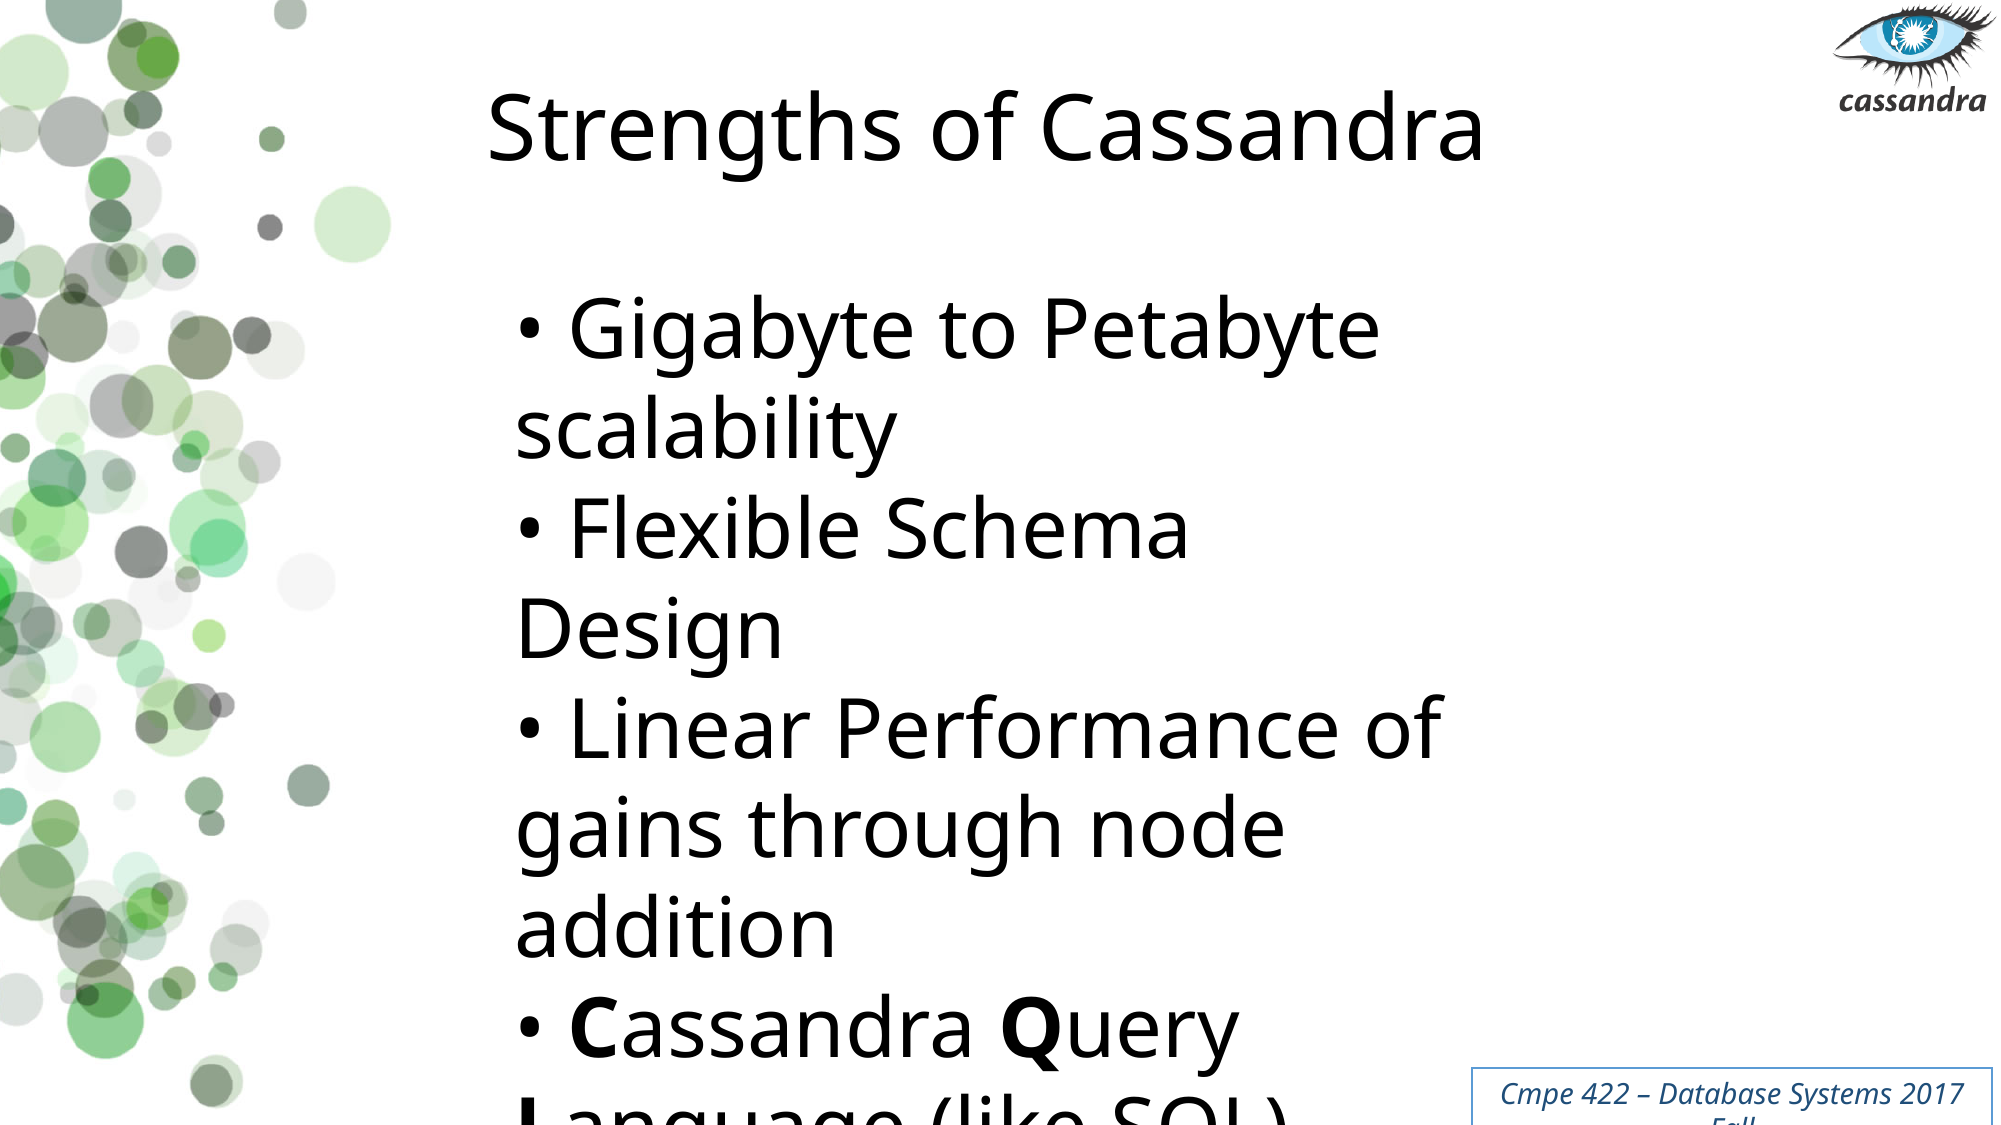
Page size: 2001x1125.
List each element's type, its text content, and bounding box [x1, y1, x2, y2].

picture [1829, 0, 2000, 114]
text_box Cmpe 422 – Database Systems 2017 Fall [1500, 1067, 1993, 1125]
text_box • Gigabyte to Petabyte scalability • Flexible Schema Design • Linear Performance of gains through node addition • Cassandra Query Language (like SQL) • Data Compression • No need for separate caching layer • Tunable data consistency [1300, 267, 1500, 1125]
text_box Strengths of Cassandra [1300, 61, 1528, 187]
picture [0, 0, 1300, 1125]
